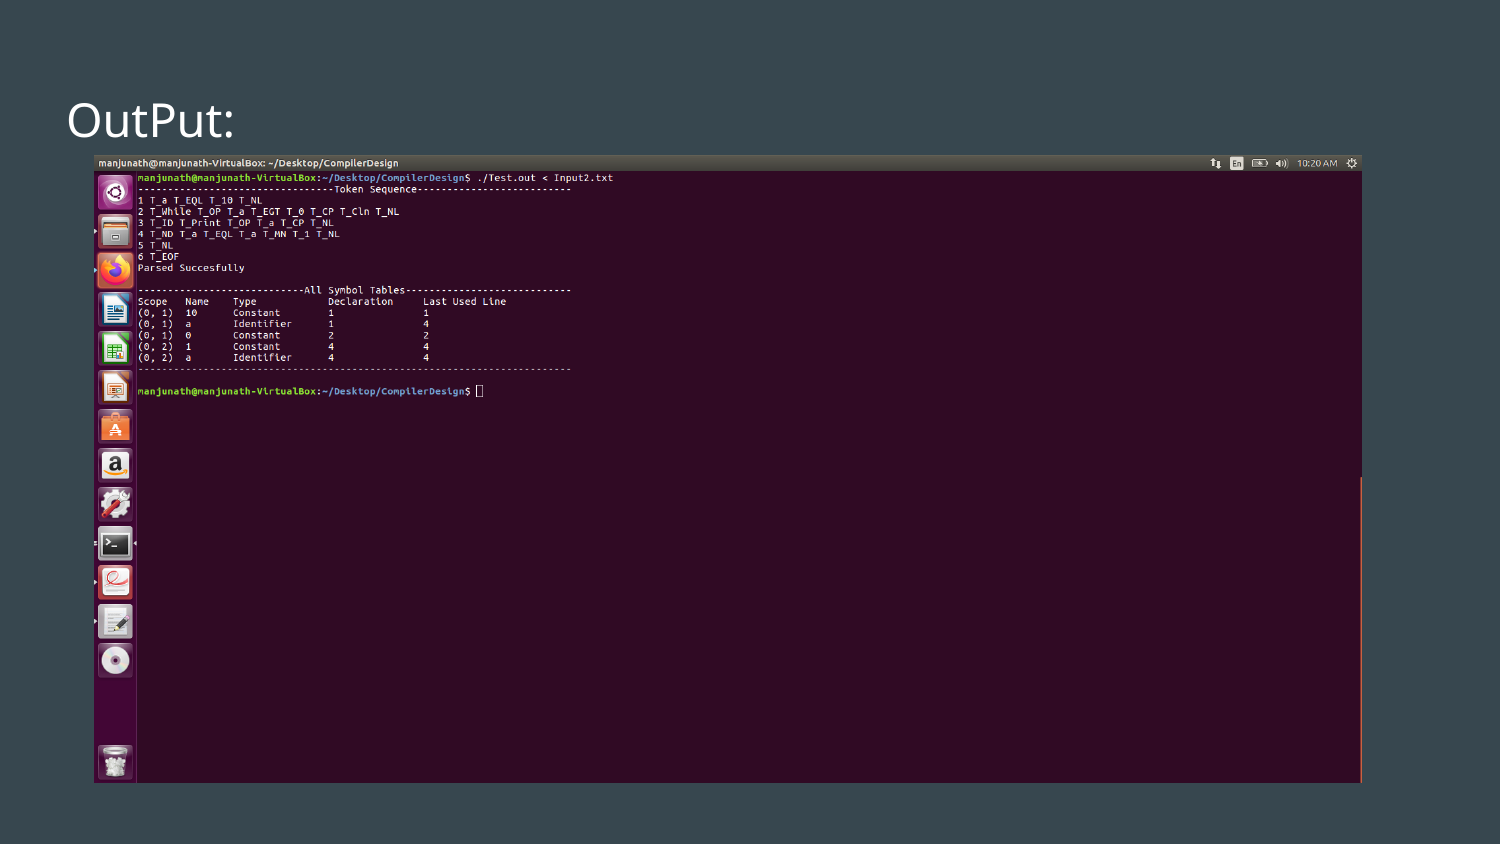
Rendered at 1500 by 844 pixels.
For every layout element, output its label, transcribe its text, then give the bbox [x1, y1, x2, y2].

picture [94, 155, 1362, 783]
title OutPut: [51, 72, 1449, 167]
